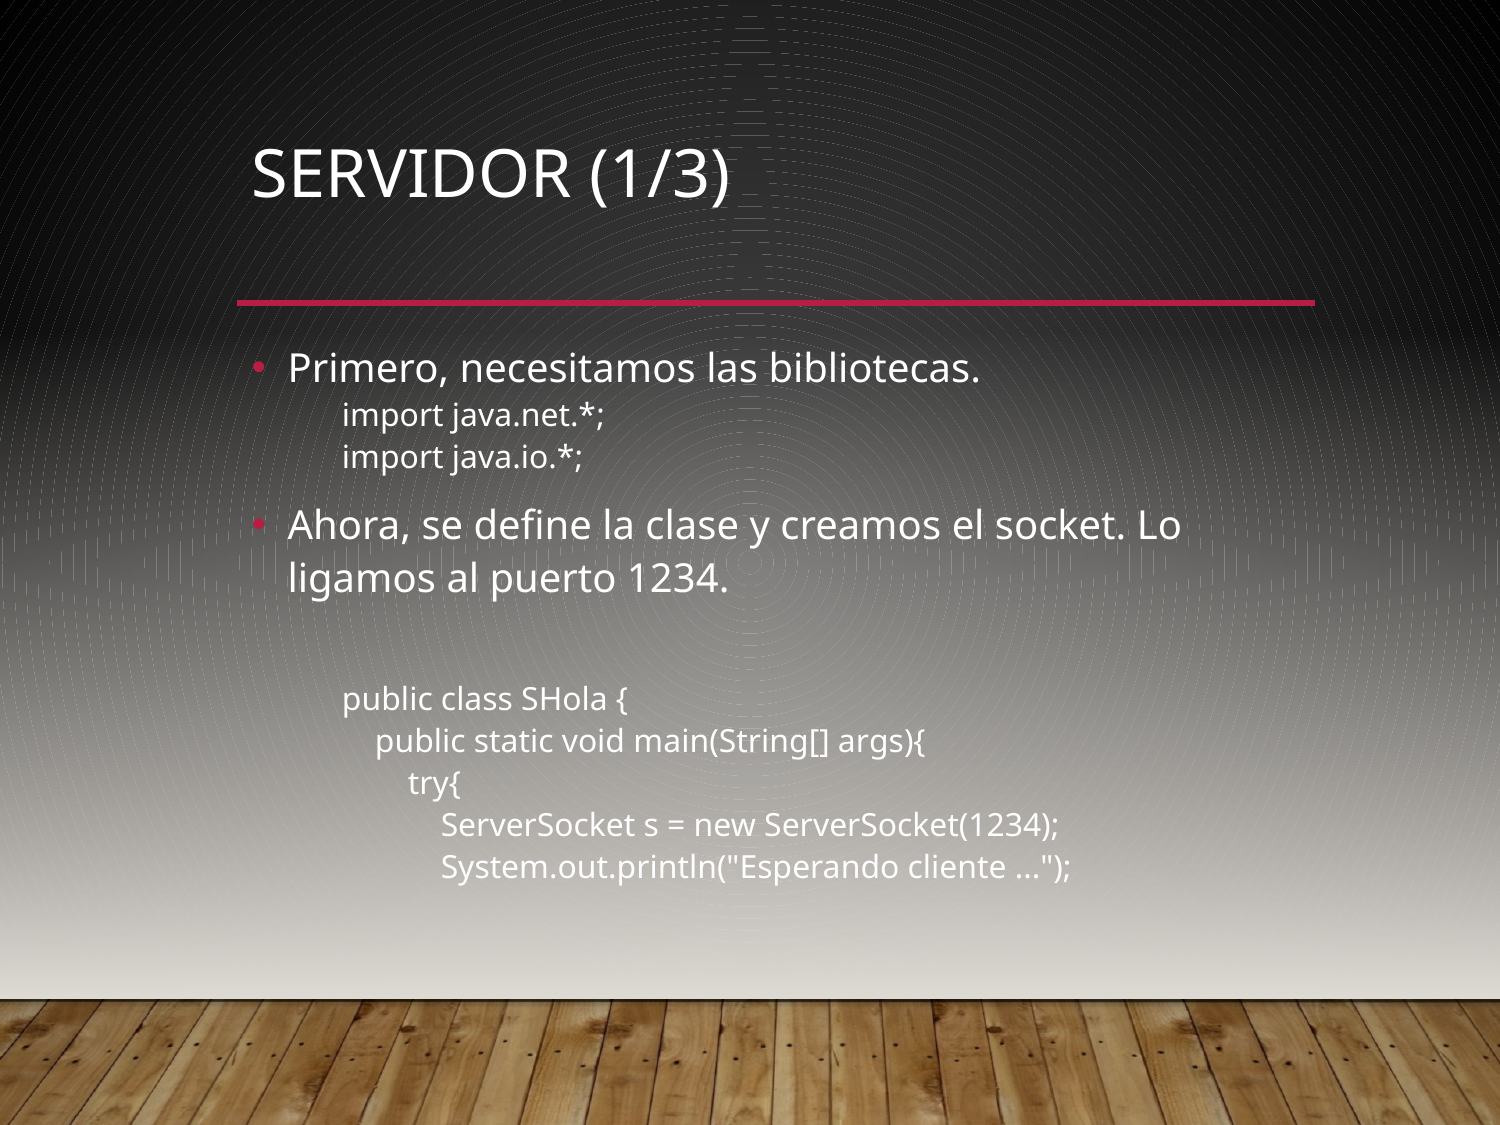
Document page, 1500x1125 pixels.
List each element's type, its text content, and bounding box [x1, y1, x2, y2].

list Primero, necesitamos las bibliotecas. import java.net.*; import java.io.*; Ahora, se define la clase y creamos el socket. Lo ligamos al puerto 1234. public class SHola { public static void main(String[] args){ try{ ServerSocket s = new ServerSocket(1234); System.out.println("Esperando cliente ..."); [236, 330, 1315, 897]
picture [0, 999, 1500, 1125]
title Servidor (1/3) [236, 131, 1315, 305]
